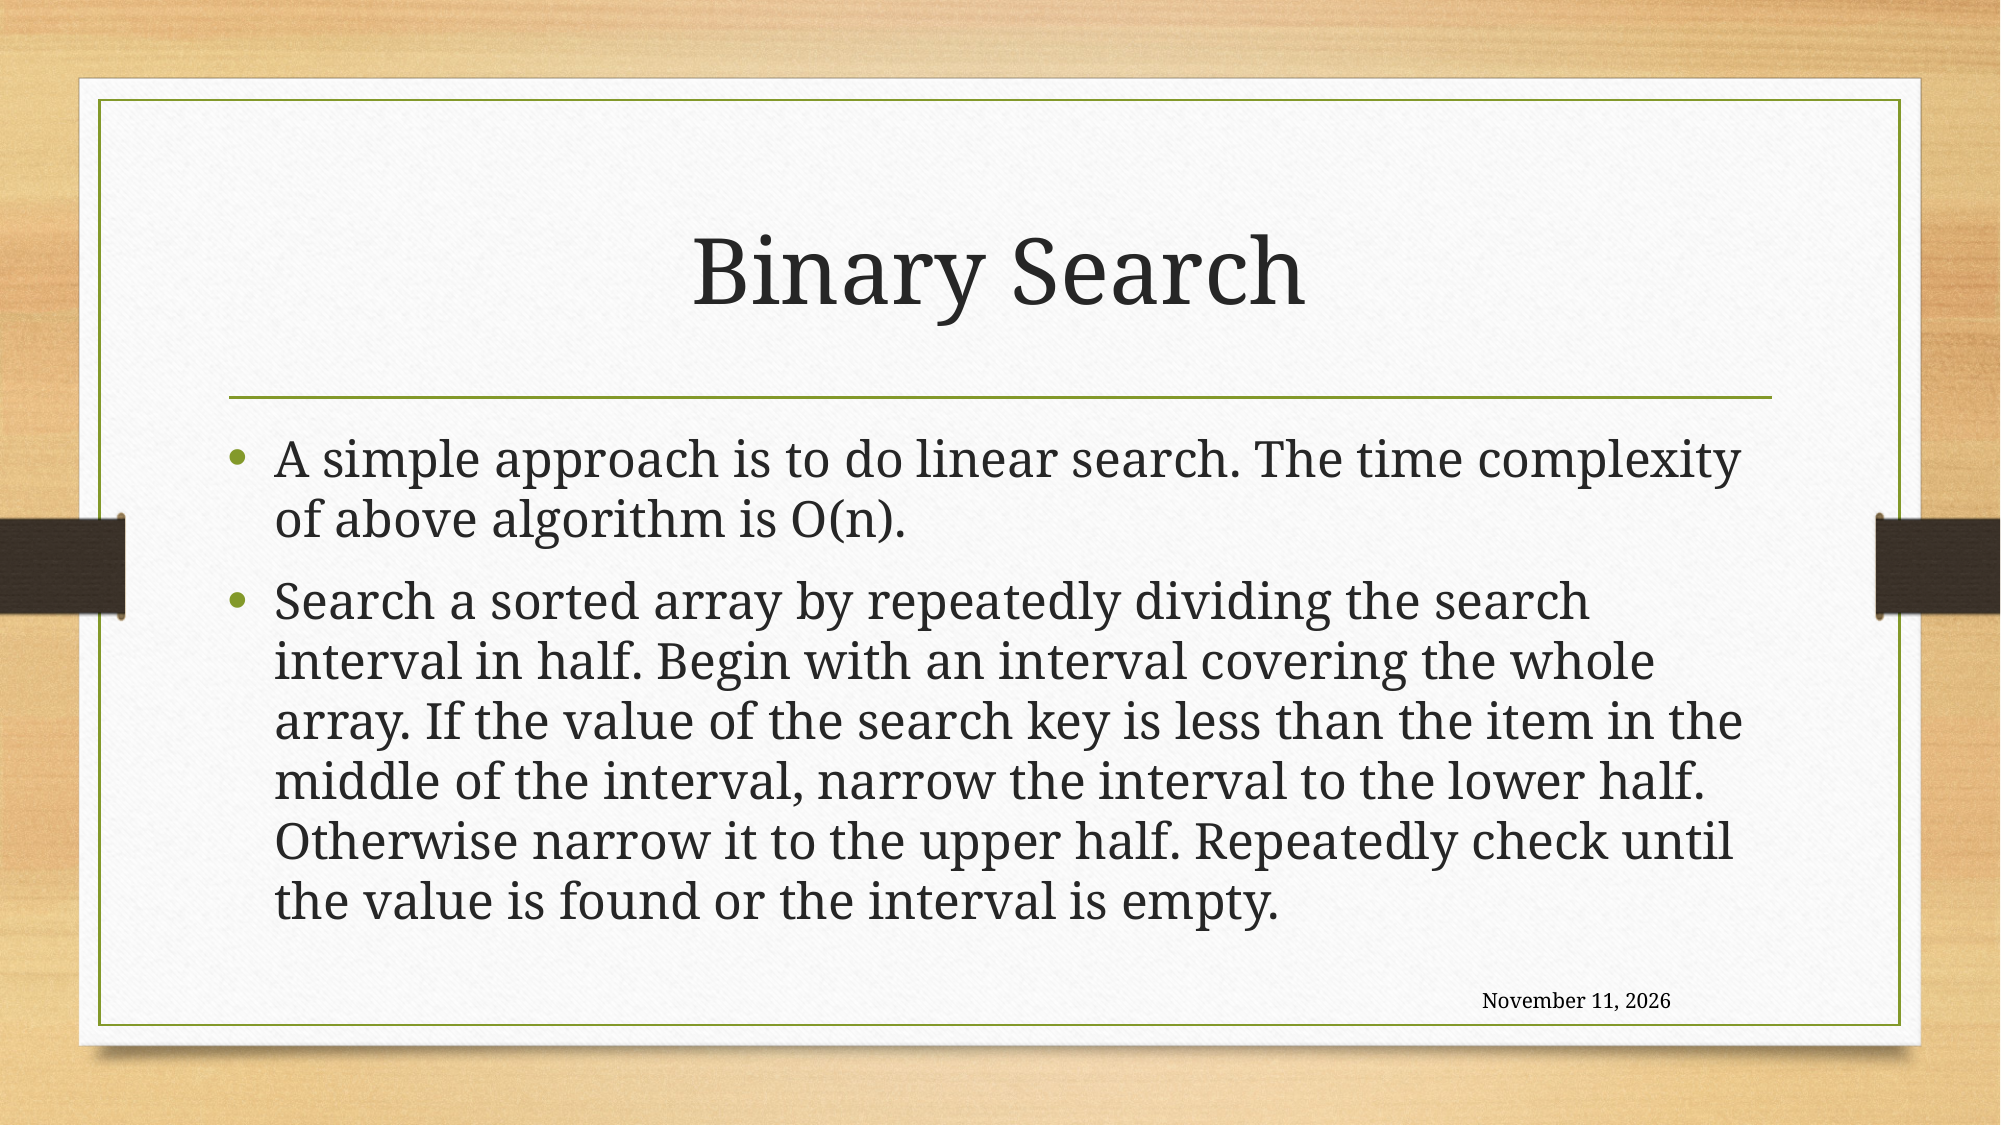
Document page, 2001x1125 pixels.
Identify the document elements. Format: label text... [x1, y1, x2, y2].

list A simple approach is to do linear search. The time complexity of above algorithm is O(n). Search a sorted array by repeatedly dividing the search interval in half. Begin with an interval covering the whole array. If the value of the search key is less than the item in the middle of the interval, narrow the interval to the lower half. Otherwise narrow it to the upper half. Repeatedly check until the value is found or the interval is empty. [212, 419, 1788, 964]
title Binary Search [212, 161, 1788, 375]
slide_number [1423, 979, 1686, 1025]
picture [0, 0, 2001, 1125]
